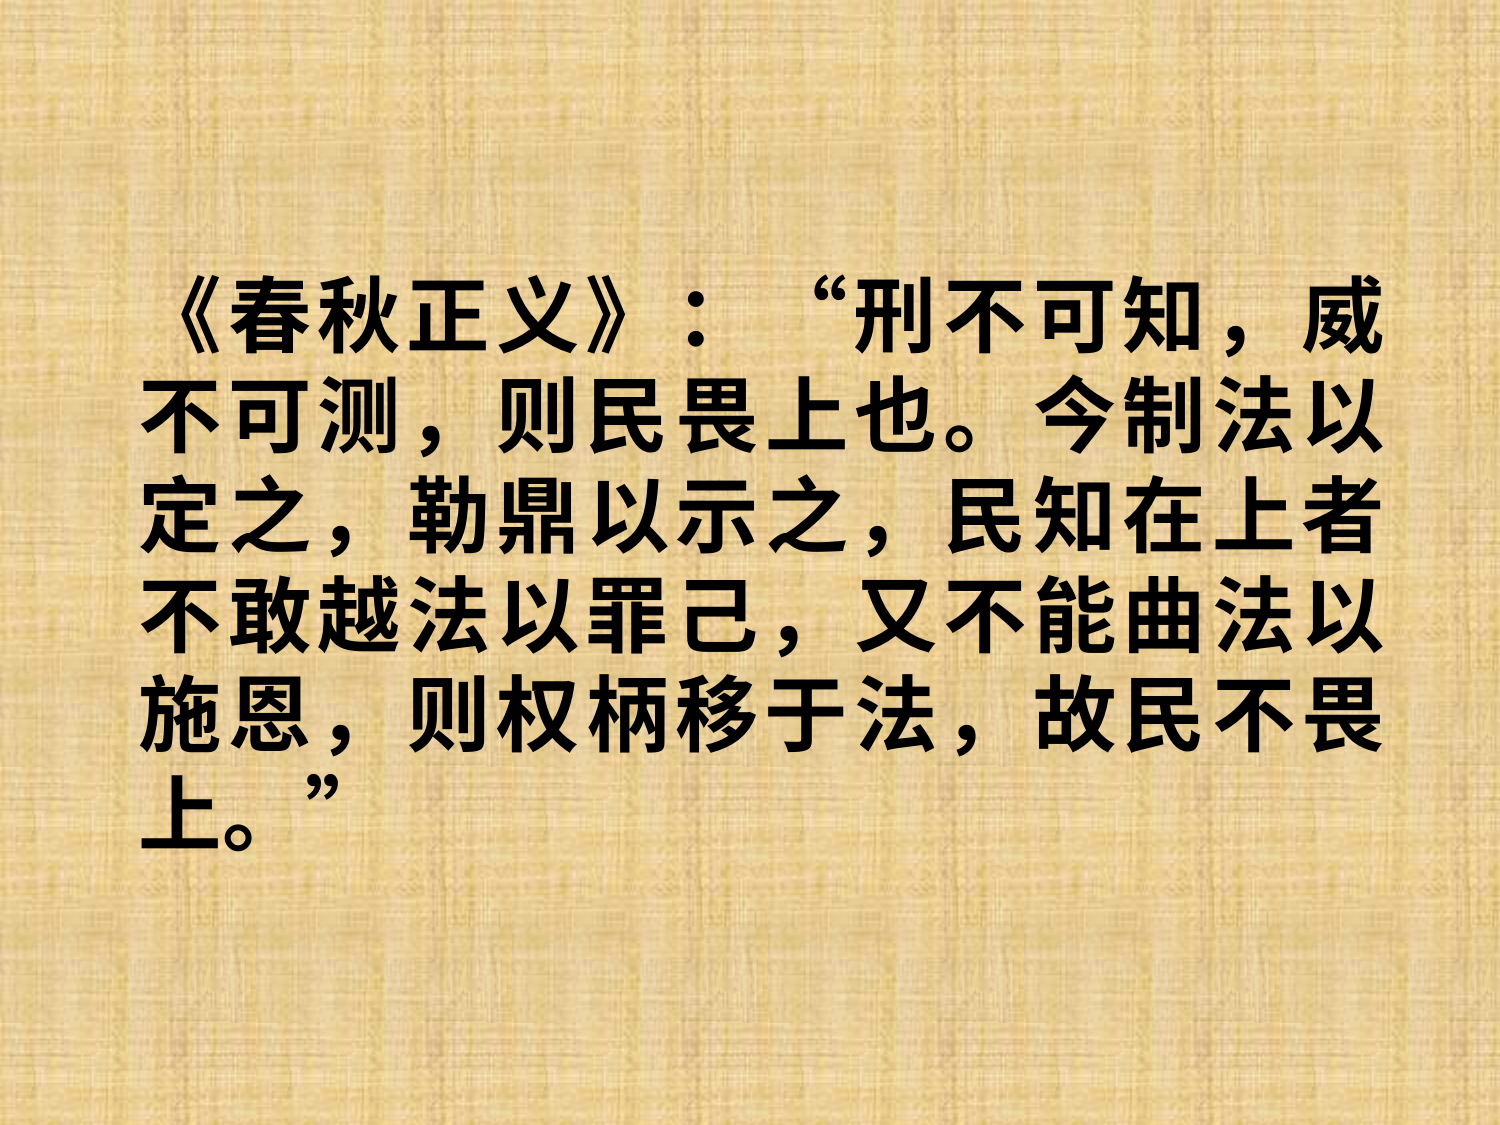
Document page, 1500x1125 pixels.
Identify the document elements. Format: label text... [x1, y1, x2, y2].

picture [0, 0, 1500, 1125]
text_box 《春秋正义》：“刑不可知，威不可测，则民畏上也。今制法以定之，勒鼎以示之，民知在上者不敢越法以罪己，又不能曲法以施恩，则权柄移于法，故民不畏上。” [123, 255, 1400, 870]
